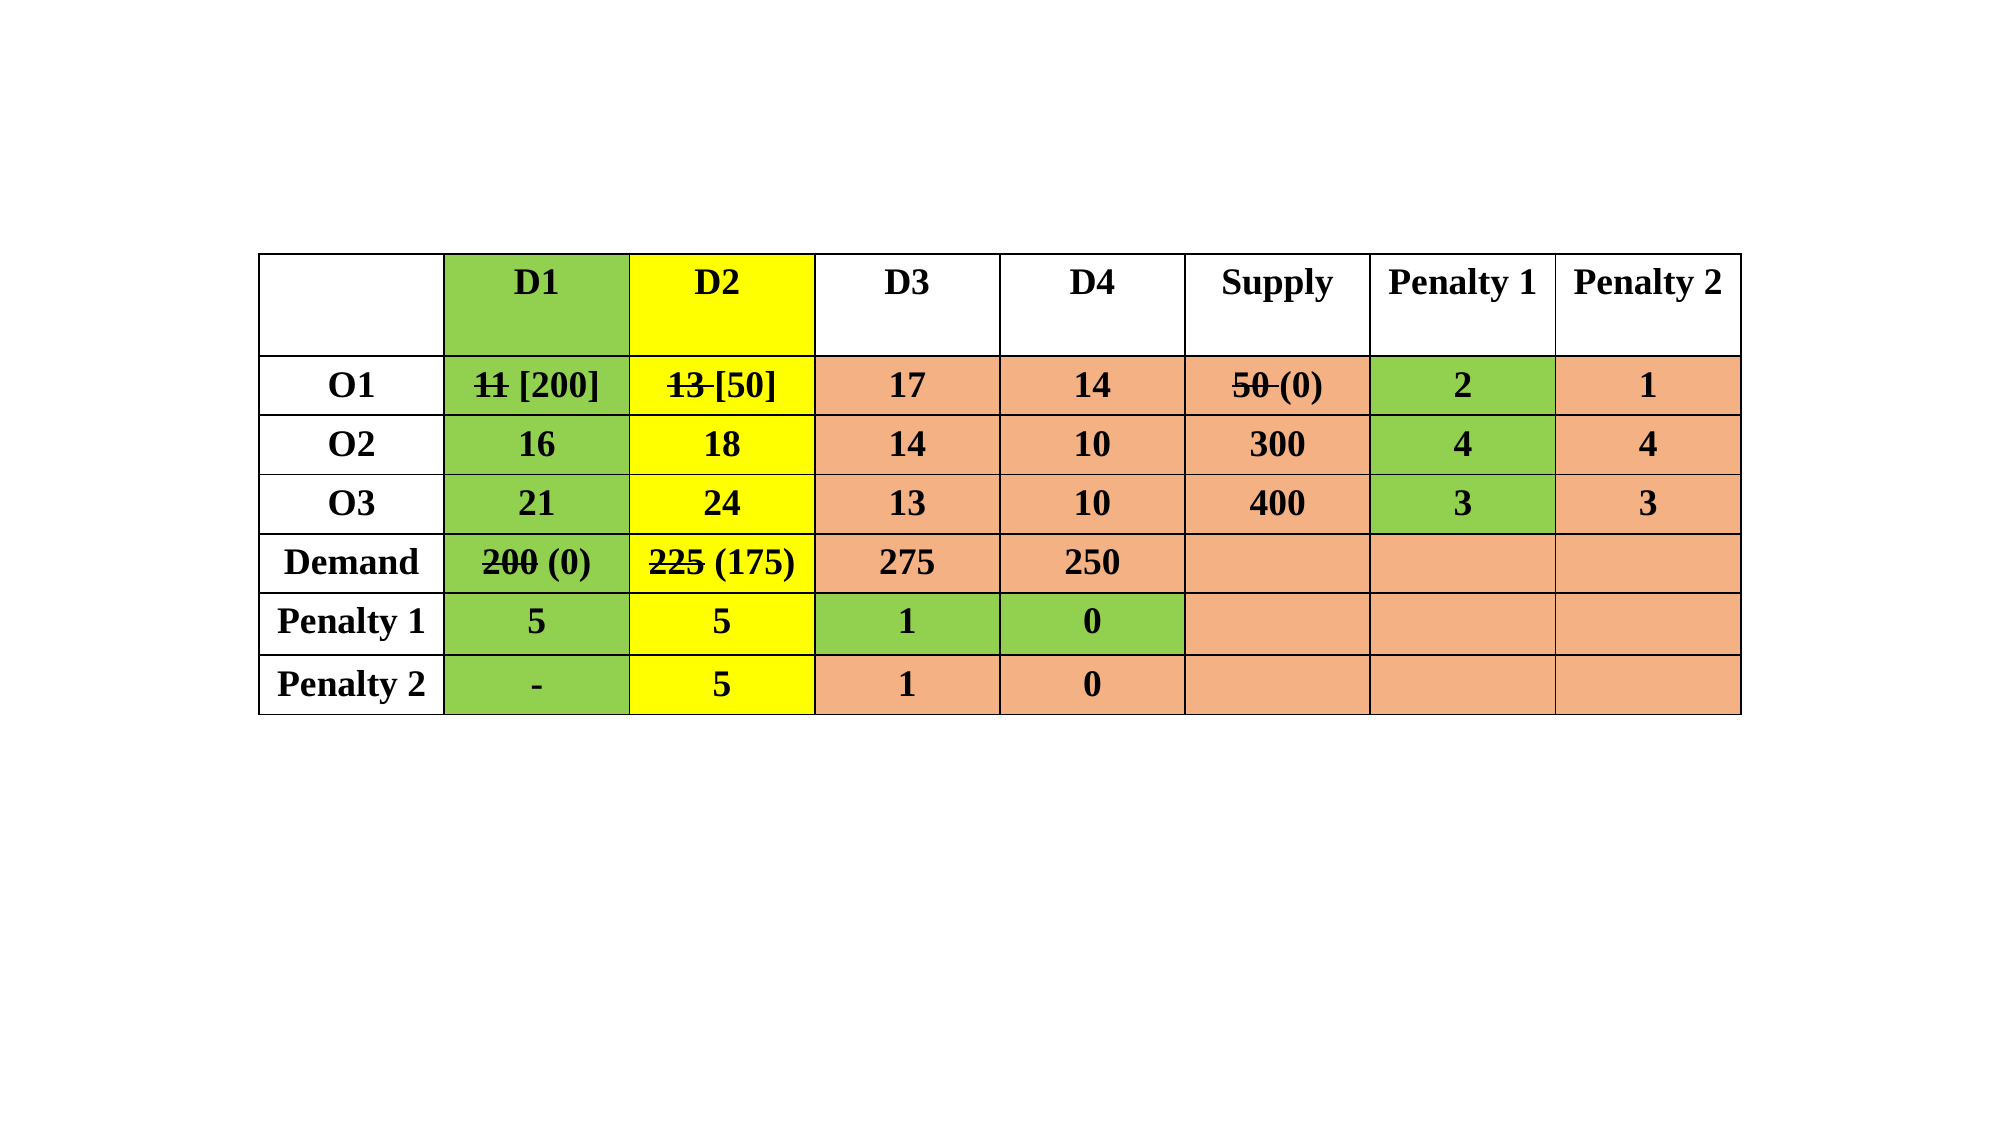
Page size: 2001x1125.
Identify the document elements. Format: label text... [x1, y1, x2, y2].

table_cell 275 [816, 535, 999, 592]
table_cell 1 [816, 656, 999, 714]
table_header [260, 255, 443, 355]
table_header D3 [816, 255, 999, 355]
table_cell 3 [1556, 475, 1740, 533]
table_cell 5 [630, 594, 814, 654]
table_cell 18 [630, 416, 814, 474]
table_cell [1556, 656, 1740, 714]
table_cell 10 [1001, 416, 1184, 474]
table_cell Penalty 1 [260, 594, 443, 654]
table_cell 4 [1556, 416, 1740, 474]
table_cell 10 [1001, 475, 1184, 533]
table_cell 2 [1371, 357, 1555, 414]
table_cell [1186, 535, 1369, 592]
table_cell - [445, 656, 629, 714]
table_cell 13 [50] [630, 357, 814, 414]
table_cell [1371, 535, 1555, 592]
table_cell O2 [260, 416, 443, 474]
table_cell [1371, 594, 1555, 654]
table_header Penalty 2 [1556, 255, 1740, 355]
table_cell 300 [1186, 416, 1369, 474]
table_cell Penalty 2 [260, 656, 443, 714]
table_cell 24 [630, 475, 814, 533]
table_cell [1186, 656, 1369, 714]
table_cell 3 [1371, 475, 1555, 533]
table_cell 14 [816, 416, 999, 474]
table_cell 4 [1371, 416, 1555, 474]
table_header Supply [1186, 255, 1369, 355]
table_cell O1 [260, 357, 443, 414]
table_header D4 [1001, 255, 1184, 355]
table_cell 16 [445, 416, 629, 474]
table_header D2 [630, 255, 814, 355]
table_cell 5 [445, 594, 629, 654]
table_cell Demand [260, 535, 443, 592]
table_cell 0 [1001, 594, 1184, 654]
table_cell 225 (175) [630, 535, 814, 592]
table_header D1 [445, 255, 629, 355]
table_header Penalty 1 [1371, 255, 1555, 355]
table_cell 17 [816, 357, 999, 414]
table_cell 200 (0) [445, 535, 629, 592]
table_cell [1556, 535, 1740, 592]
table_cell [1556, 594, 1740, 654]
table_cell 11 [200] [445, 357, 629, 414]
table_cell O3 [260, 475, 443, 533]
table_cell 0 [1001, 656, 1184, 714]
table_cell 21 [445, 475, 629, 533]
table_cell 5 [630, 656, 814, 714]
table_cell 50 (0) [1186, 357, 1369, 414]
table_cell 400 [1186, 475, 1369, 533]
table_cell 250 [1001, 535, 1184, 592]
table_cell 14 [1001, 357, 1184, 414]
table_cell [1186, 594, 1369, 654]
table_cell 1 [816, 594, 999, 654]
table_cell 1 [1556, 357, 1740, 414]
table_cell [1371, 656, 1555, 714]
table_cell 13 [816, 475, 999, 533]
